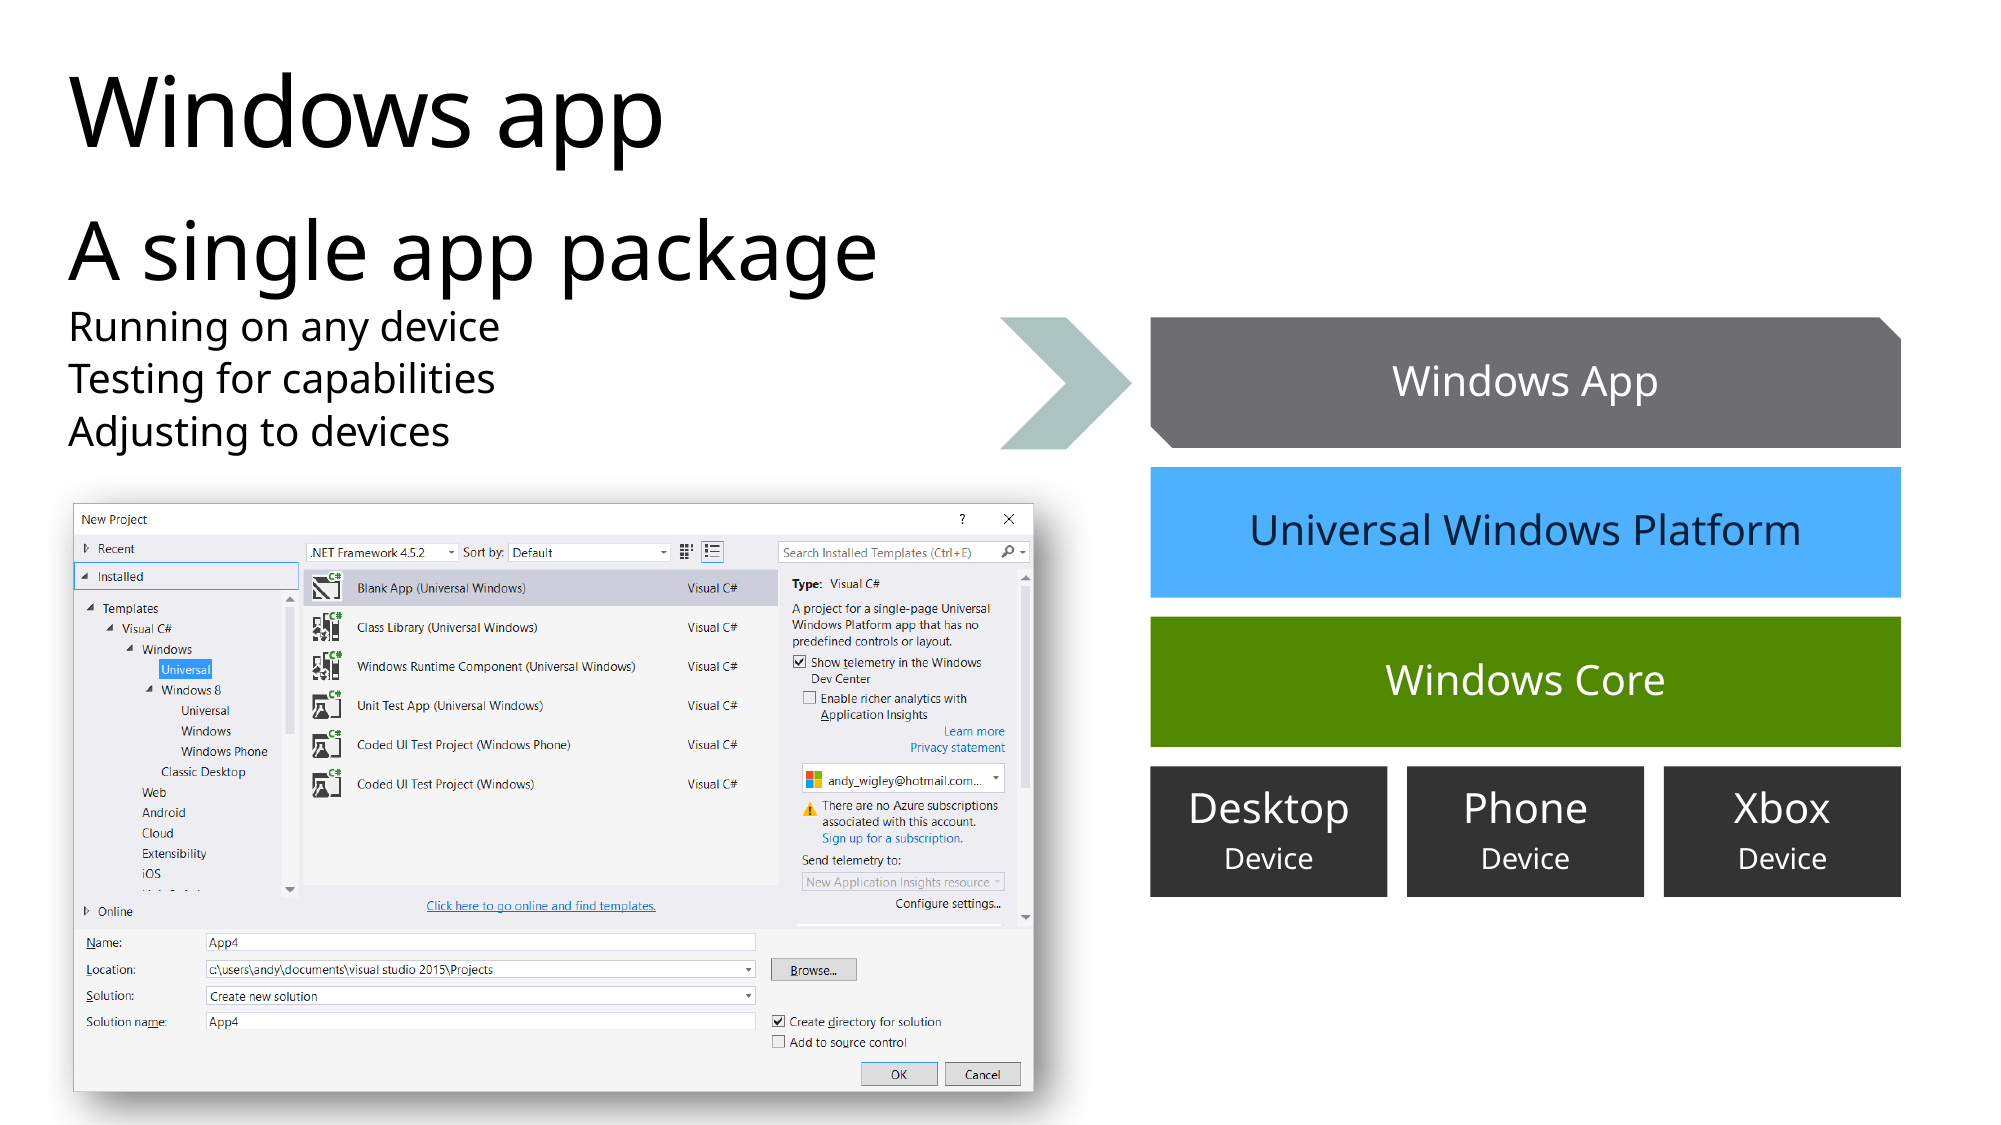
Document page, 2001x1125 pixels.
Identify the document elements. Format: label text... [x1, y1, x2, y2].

text_box [999, 316, 1133, 451]
title Windows app [44, 47, 1957, 196]
list A single app package Running on any device Testing for capabilities Adjusting to devices [44, 195, 1956, 587]
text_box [1150, 317, 1902, 898]
picture [72, 503, 1035, 1092]
